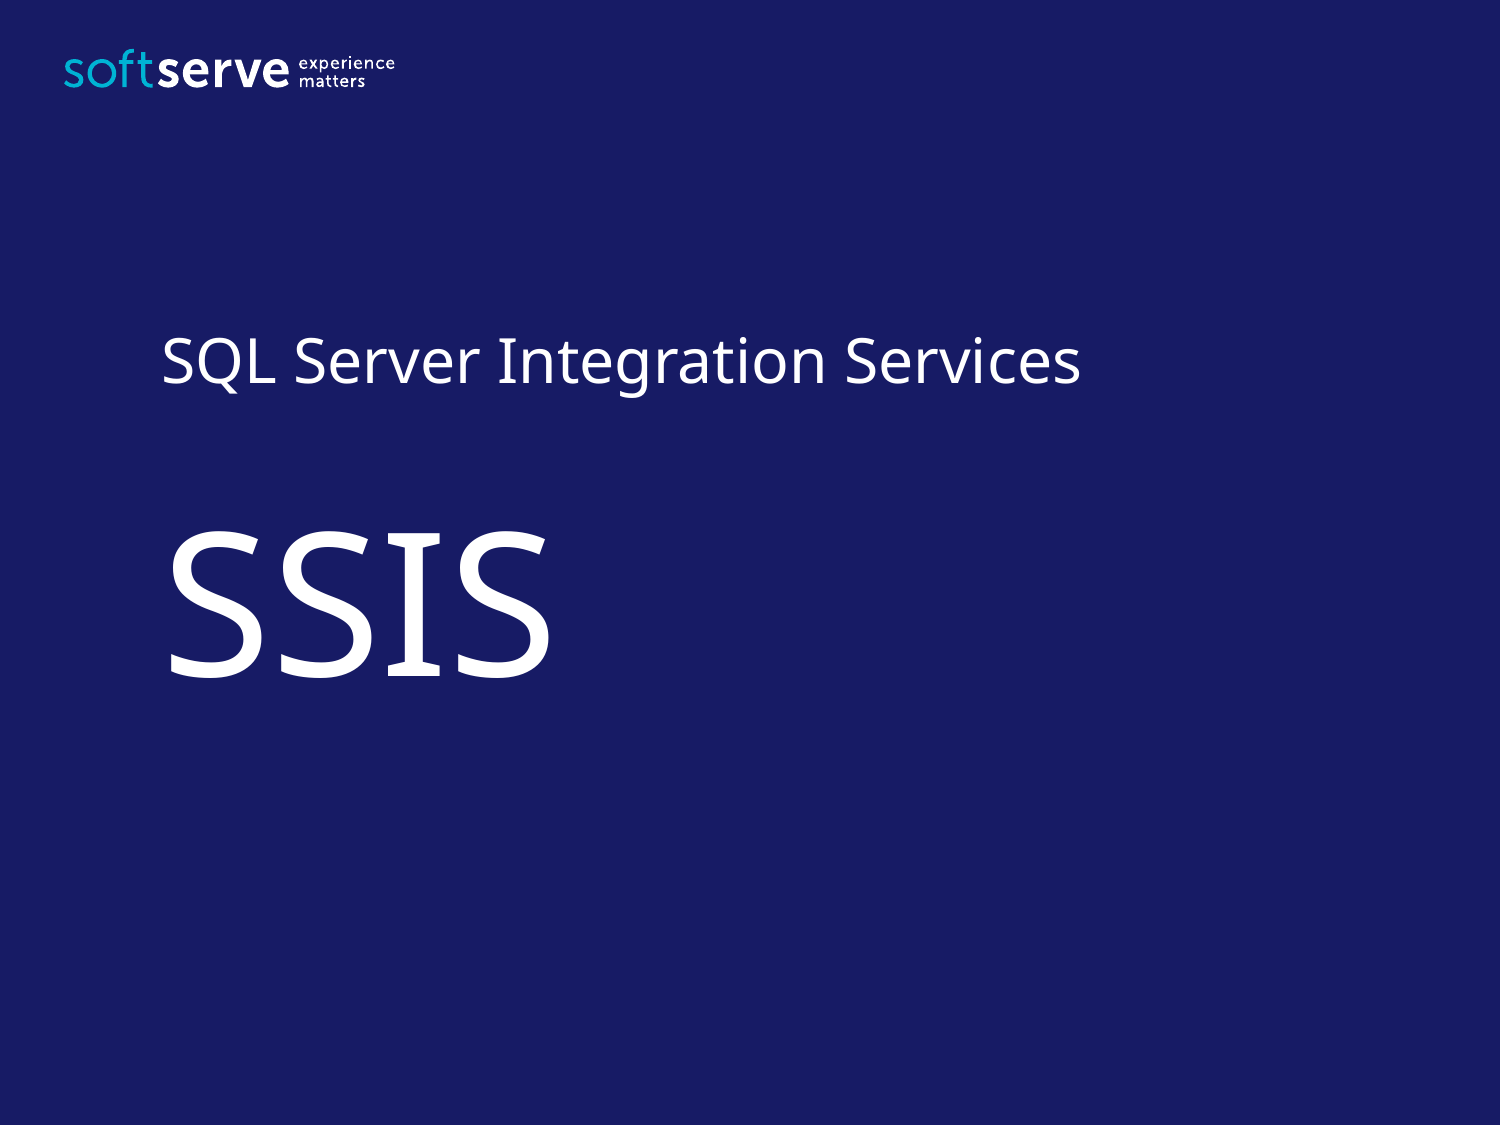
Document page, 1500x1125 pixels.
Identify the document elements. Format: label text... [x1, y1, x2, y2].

title SSIS [146, 443, 1086, 728]
subtitle SQL Server Integration Services [146, 322, 1250, 397]
